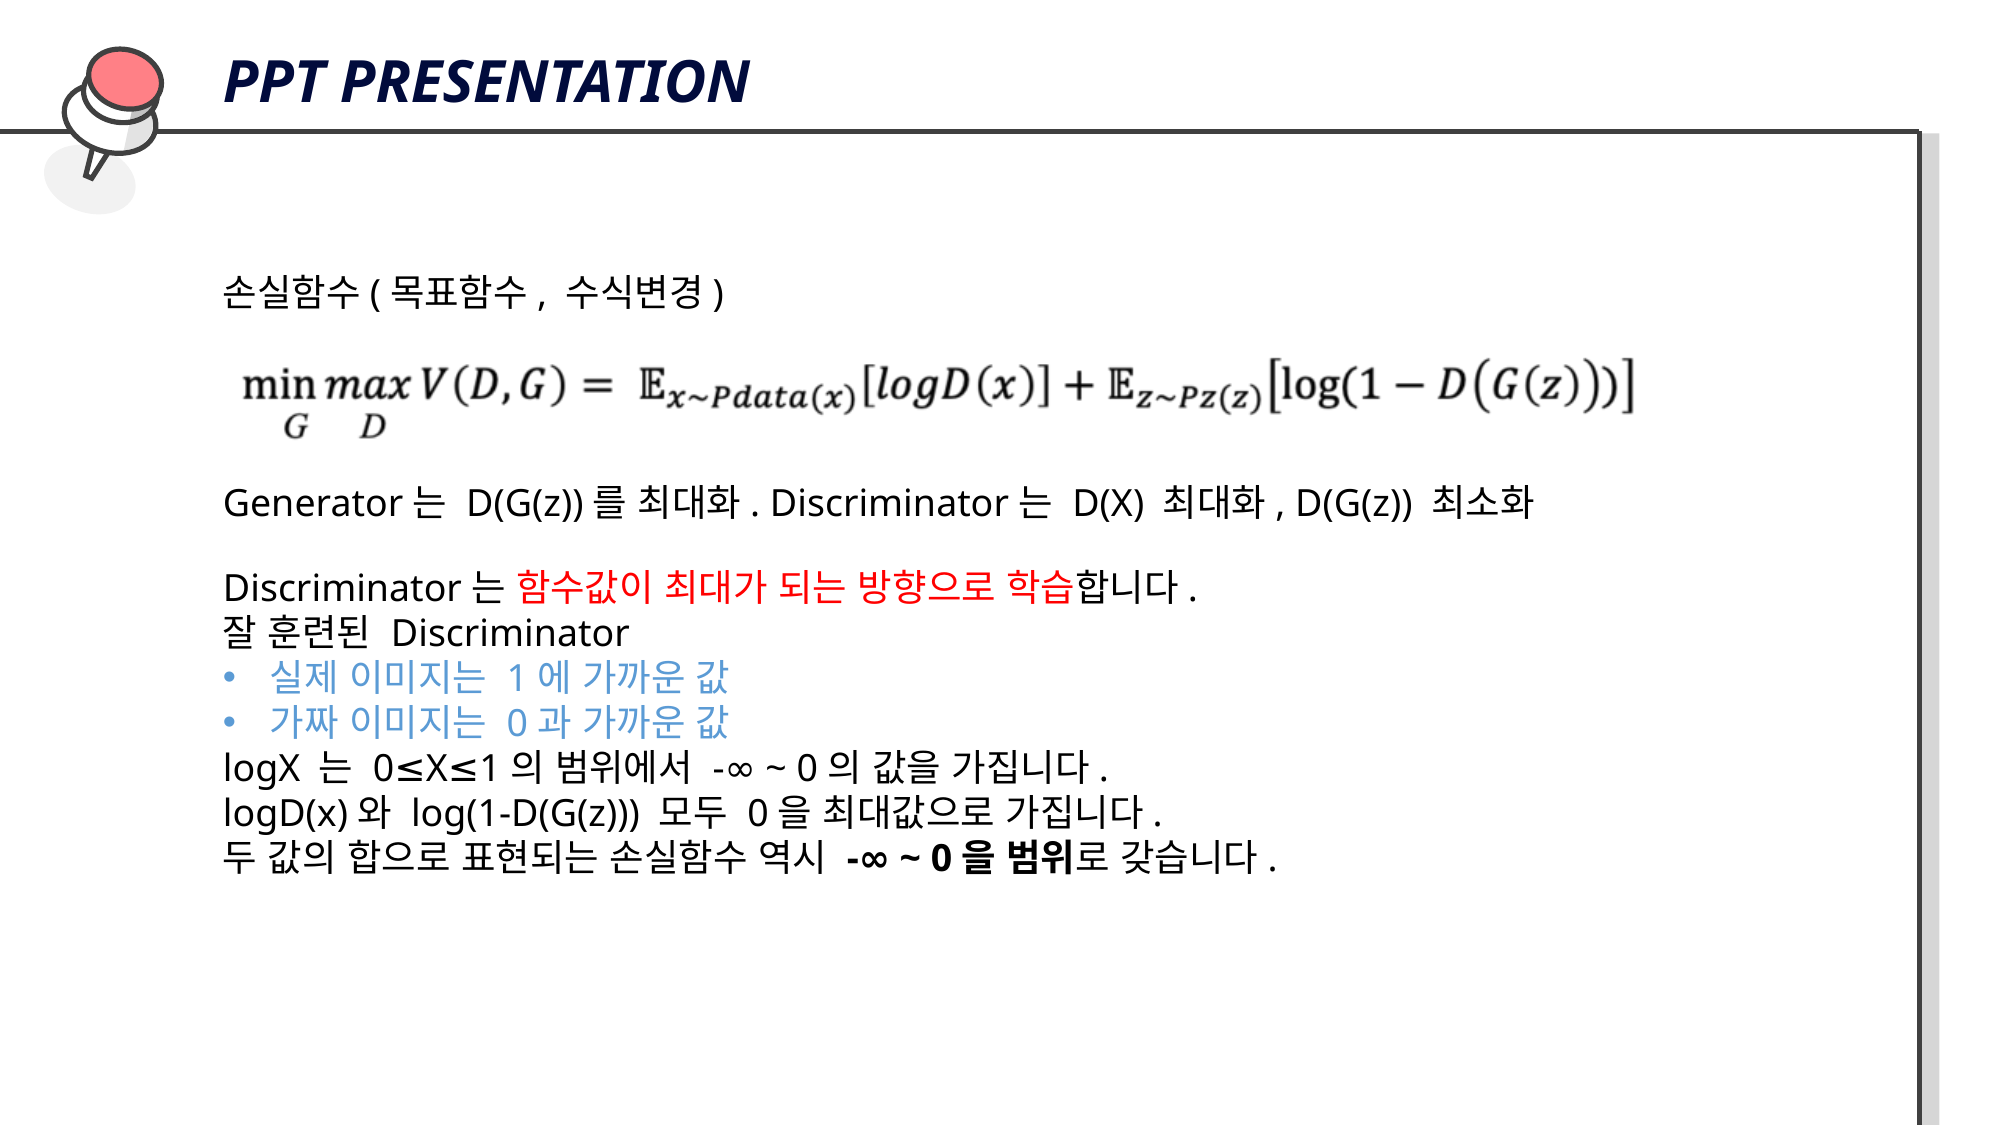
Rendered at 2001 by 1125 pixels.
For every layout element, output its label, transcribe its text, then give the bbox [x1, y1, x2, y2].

text_box Generator는 D(G(z))를 최대화. Discriminator는 D(X) 최대화, D(G(z)) 최소화 [208, 471, 1611, 532]
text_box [42, 49, 163, 213]
text_box Discriminator는 함수값이 최대가 되는 방향으로 학습합니다. 잘 훈련된 Discriminator 실제 이미지는 1에 가까운 값 가짜 이미지는 0과 가까운 값 logX 는 0≤X≤1의 범위에서 -∞ ~ 0의 값을 가집니다. logD(x)와 log(1-D(G(z))) 모두 0을 최대값으로 가집니다. 두 값의 합으로 표현되는 손실함수 역시 -∞ ~ 0을 범위로 갖습니다. [208, 557, 1611, 887]
picture [208, 341, 1671, 467]
text_box PPT PRESENTATION [208, 1, 1611, 122]
text_box 손실함수(목표함수, 수식변경) [208, 261, 832, 322]
text_box [1922, 132, 1941, 1125]
